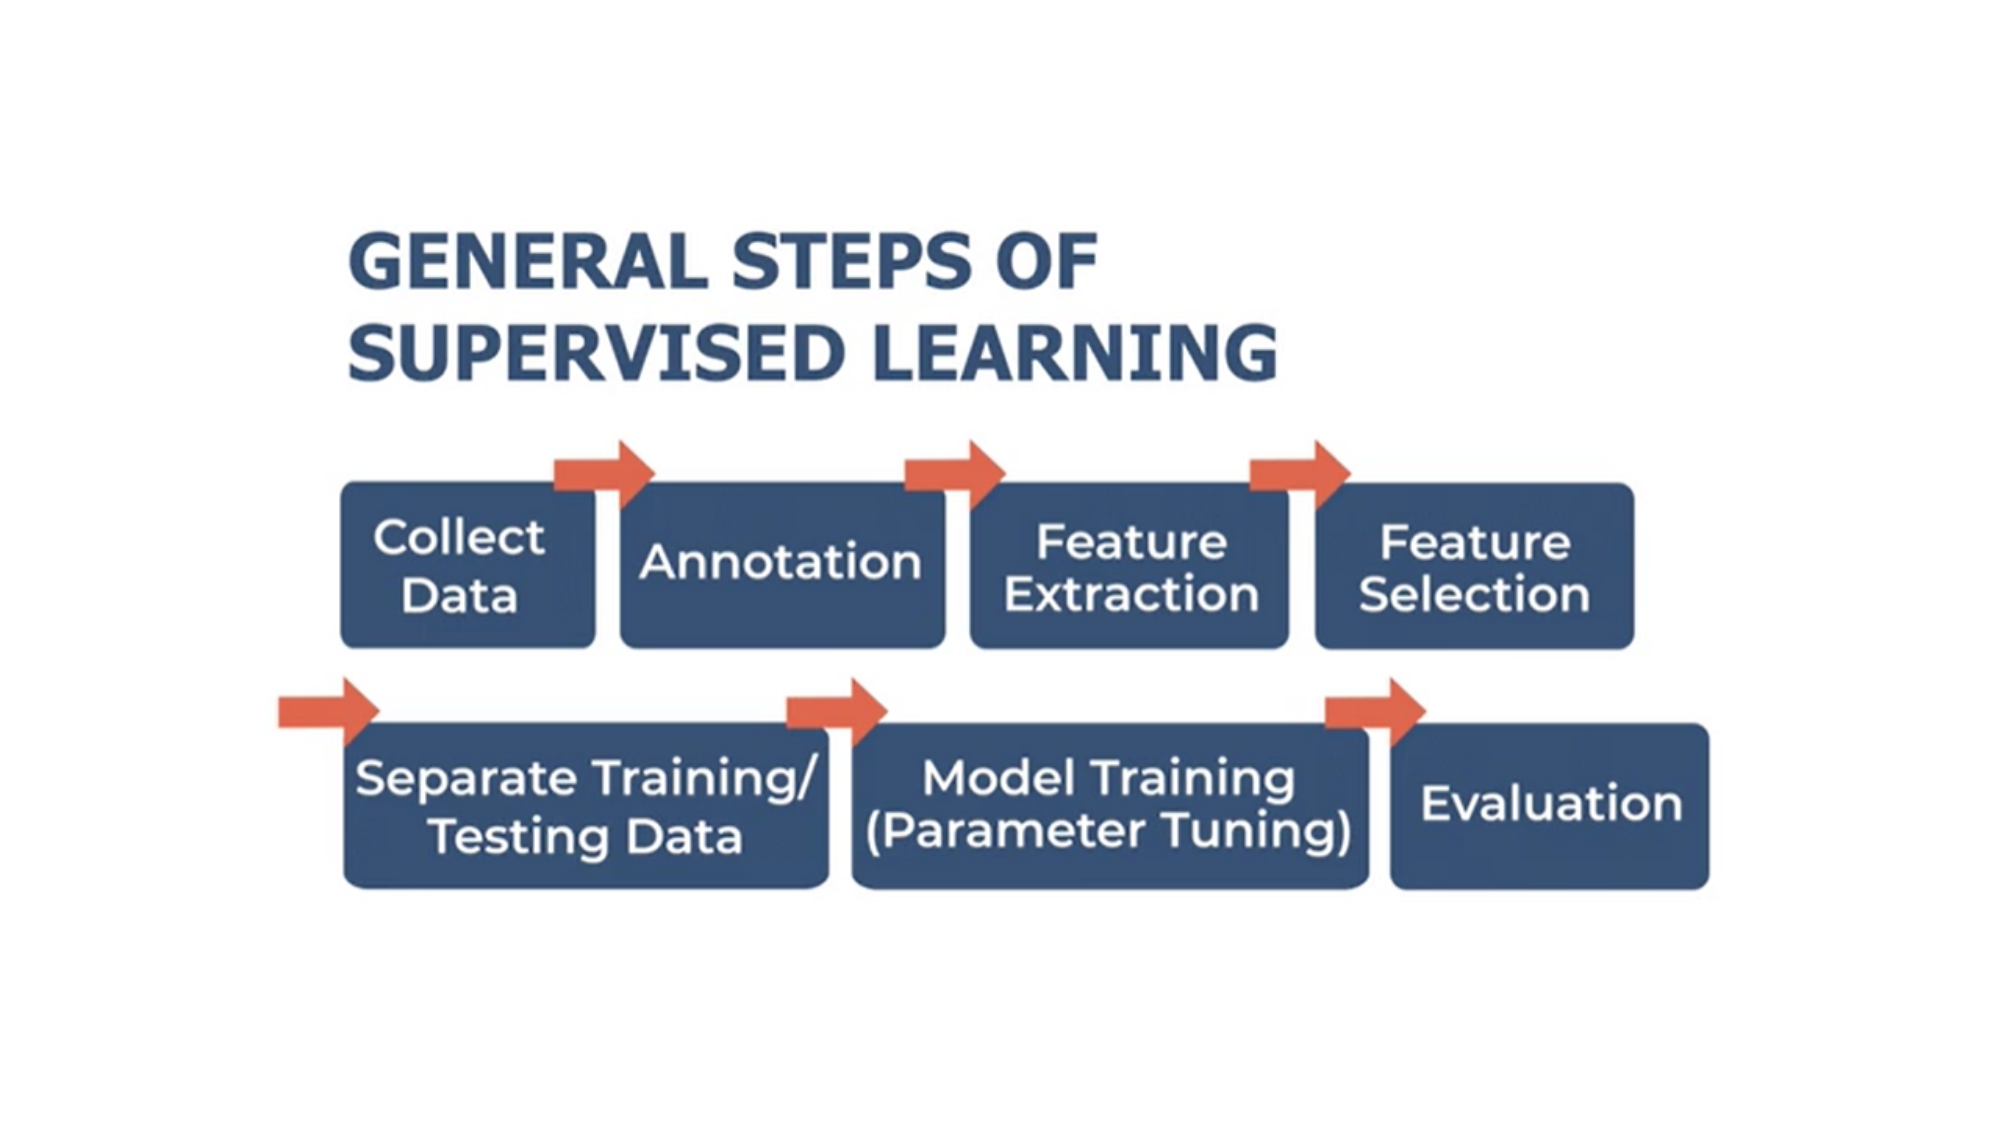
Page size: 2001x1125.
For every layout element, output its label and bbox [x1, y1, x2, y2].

picture [263, 207, 1737, 918]
